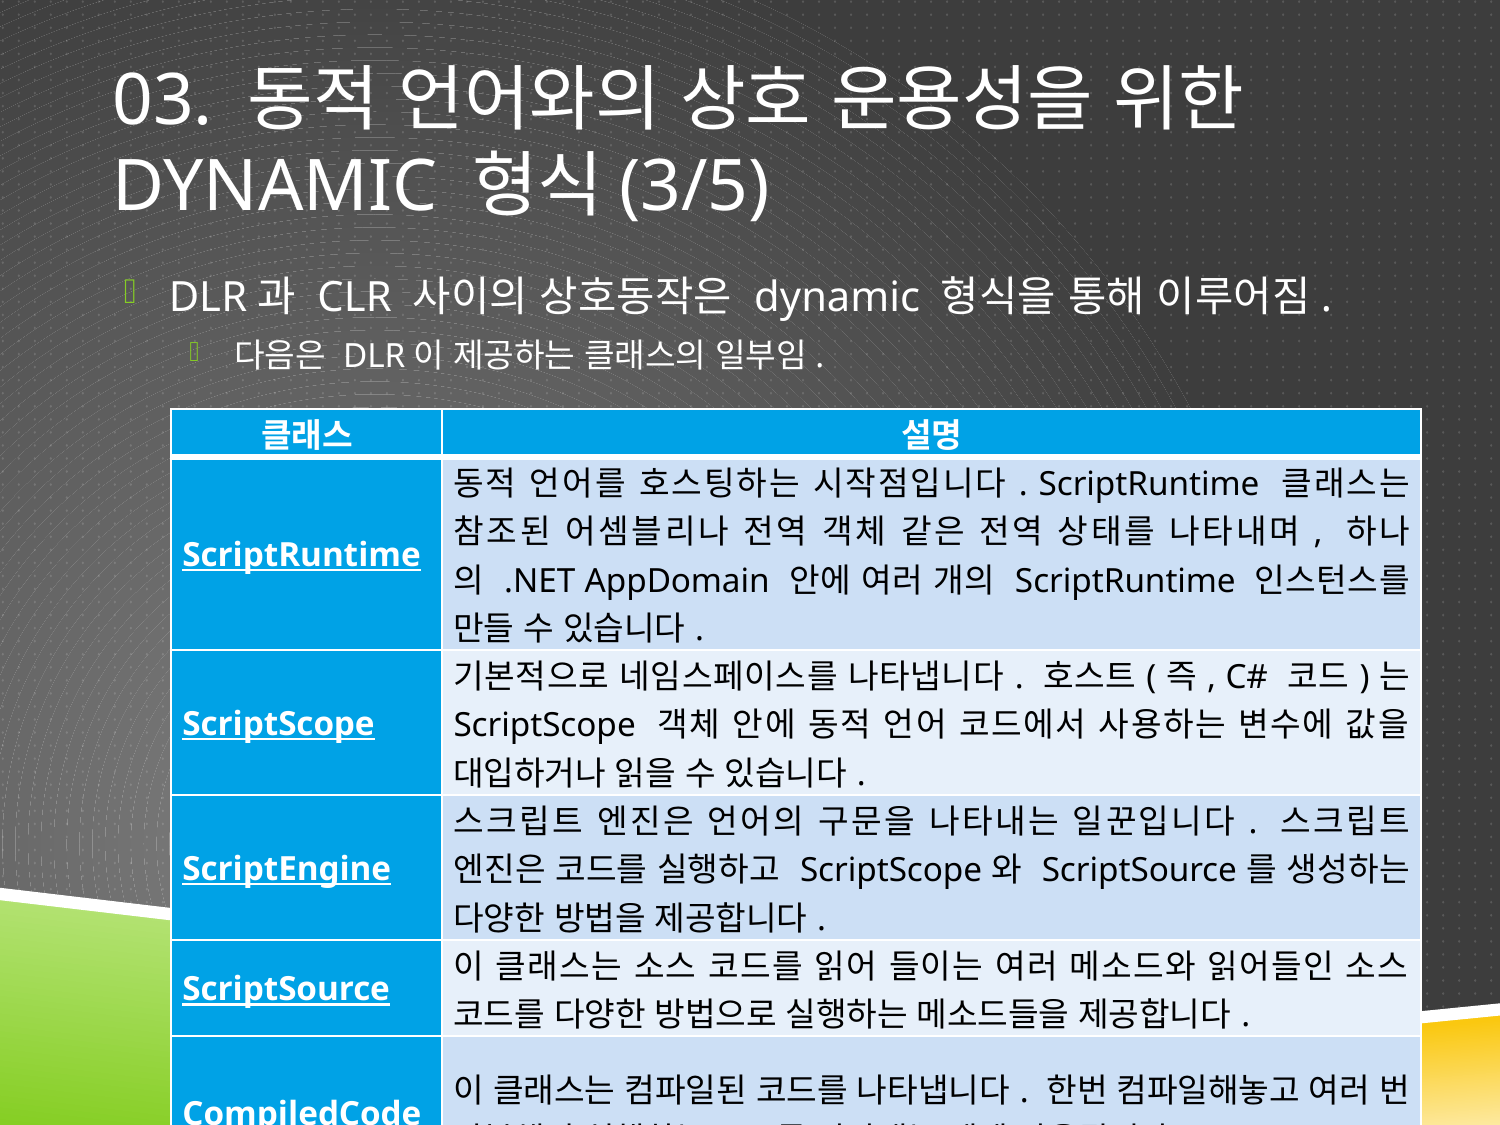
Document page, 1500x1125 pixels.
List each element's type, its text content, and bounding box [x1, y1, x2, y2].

table_cell ScriptSource [172, 941, 441, 1035]
table_cell 동적 언어를 호스팅하는 시작점입니다. ScriptRuntime 클래스는 참조된 어셈블리나 전역 객체 같은 전역 상태를 나타내며, 하나의 .NET AppDomain 안에 여러 개의 ScriptRuntime 인스턴스를 만들 수 있습니다. [443, 460, 1420, 649]
table_cell ScriptEngine [172, 796, 441, 939]
table_cell ScriptScope [172, 651, 441, 794]
table_cell 기본적으로 네임스페이스를 나타냅니다. 호스트(즉, C# 코드)는 ScriptScope 객체 안에 동적 언어 코드에서 사용하는 변수에 값을 대입하거나 읽을 수 있습니다. [443, 651, 1420, 794]
list DLR과 CLR 사이의 상호동작은 dynamic 형식을 통해 이루어짐. 다음은 DLR이 제공하는 클래스의 일부임. [112, 262, 1388, 929]
table_cell ScriptRuntime [172, 460, 441, 649]
table_header 클래스 [172, 410, 441, 454]
table_cell 스크립트 엔진은 언어의 구문을 나타내는 일꾼입니다. 스크립트 엔진은 코드를 실행하고 ScriptScope와 ScriptSource를 생성하는 다양한 방법을 제공합니다. [443, 796, 1420, 939]
table_cell CompiledCode [172, 1037, 441, 1125]
table_cell 이 클래스는 컴파일된 코드를 나타냅니다. 한번 컴파일해놓고 여러 번 반복해서 실행하는 코드를 나타내는 데에 사용됩니다. [443, 1037, 1420, 1125]
title 03. 동적 언어와의 상호 운용성을 위한 dynamic 형식(3/5) [112, 45, 1388, 233]
table_cell 이 클래스는 소스 코드를 읽어 들이는 여러 메소드와 읽어들인 소스 코드를 다양한 방법으로 실행하는 메소드들을 제공합니다. [443, 941, 1420, 1035]
table_header 설명 [443, 410, 1420, 454]
